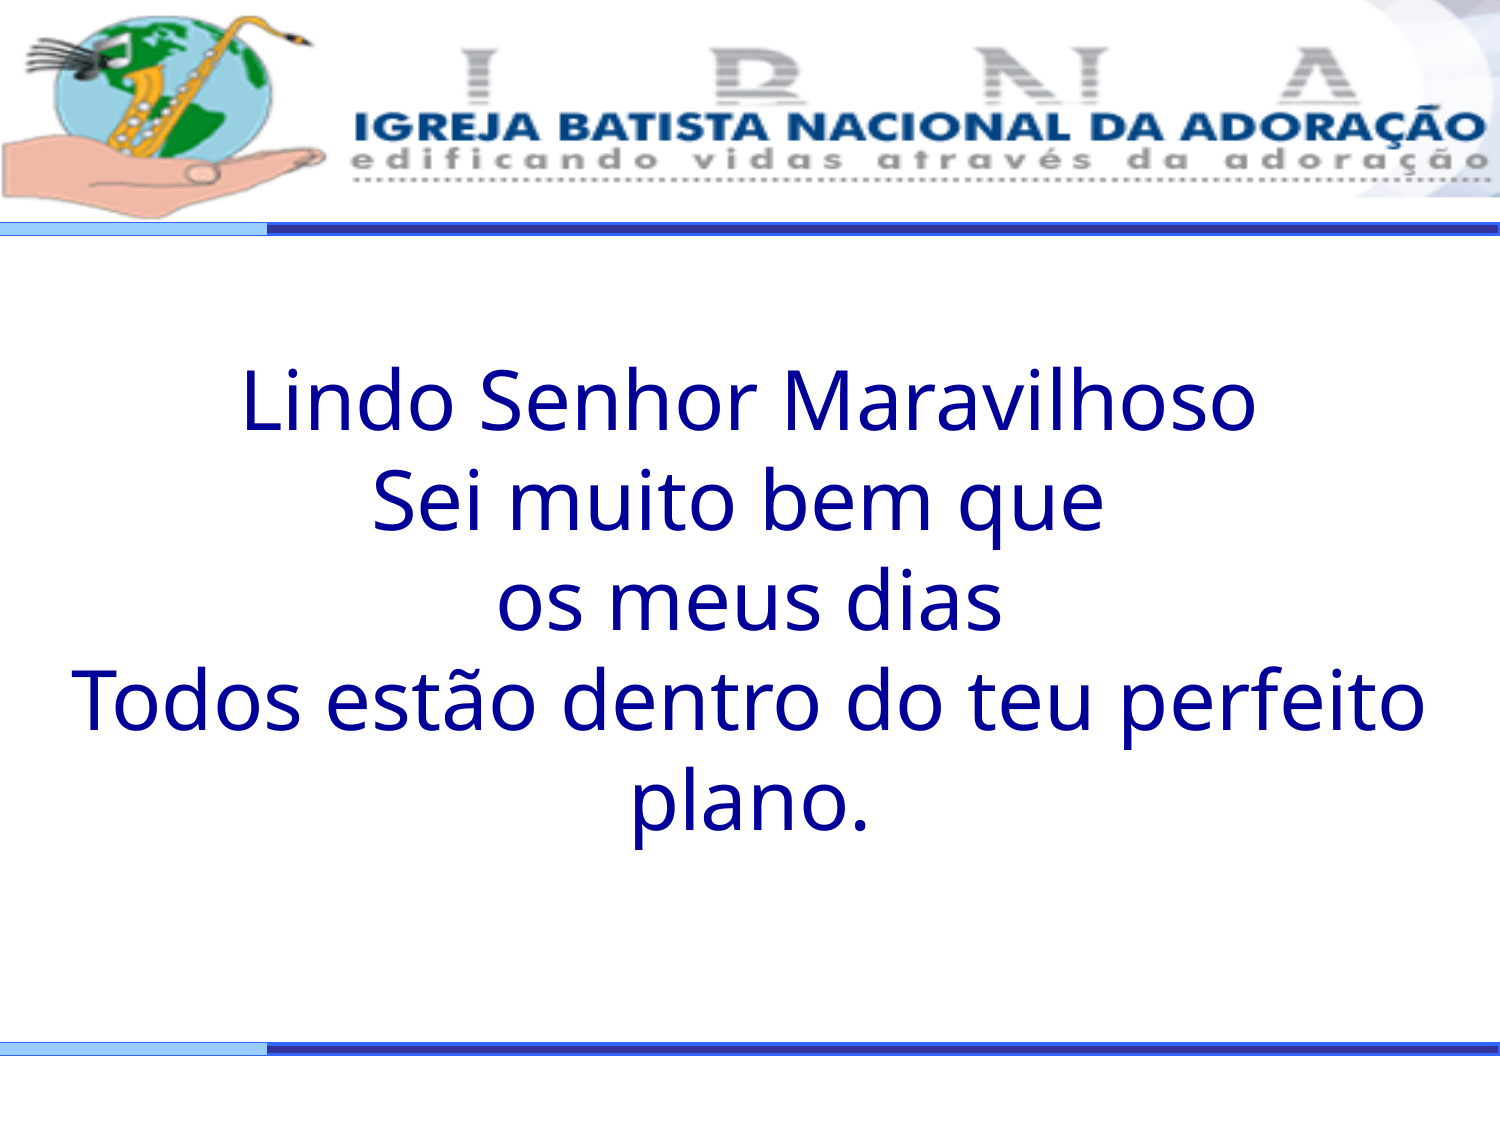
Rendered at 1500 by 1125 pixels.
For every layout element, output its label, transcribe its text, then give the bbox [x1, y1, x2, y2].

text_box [744, 0, 756, 298]
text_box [760, 0, 1500, 247]
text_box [744, 299, 756, 1125]
text_box Lindo Senhor Maravilhoso Sei muito bem que os meus dias Todos estão dentro do teu perfeito plano. [761, 339, 1500, 855]
text_box Lindo Senhor Maravilhoso Sei muito bem que os meus dias Todos estão dentro do teu perfeito plano. [0, 339, 738, 855]
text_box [0, 0, 739, 247]
